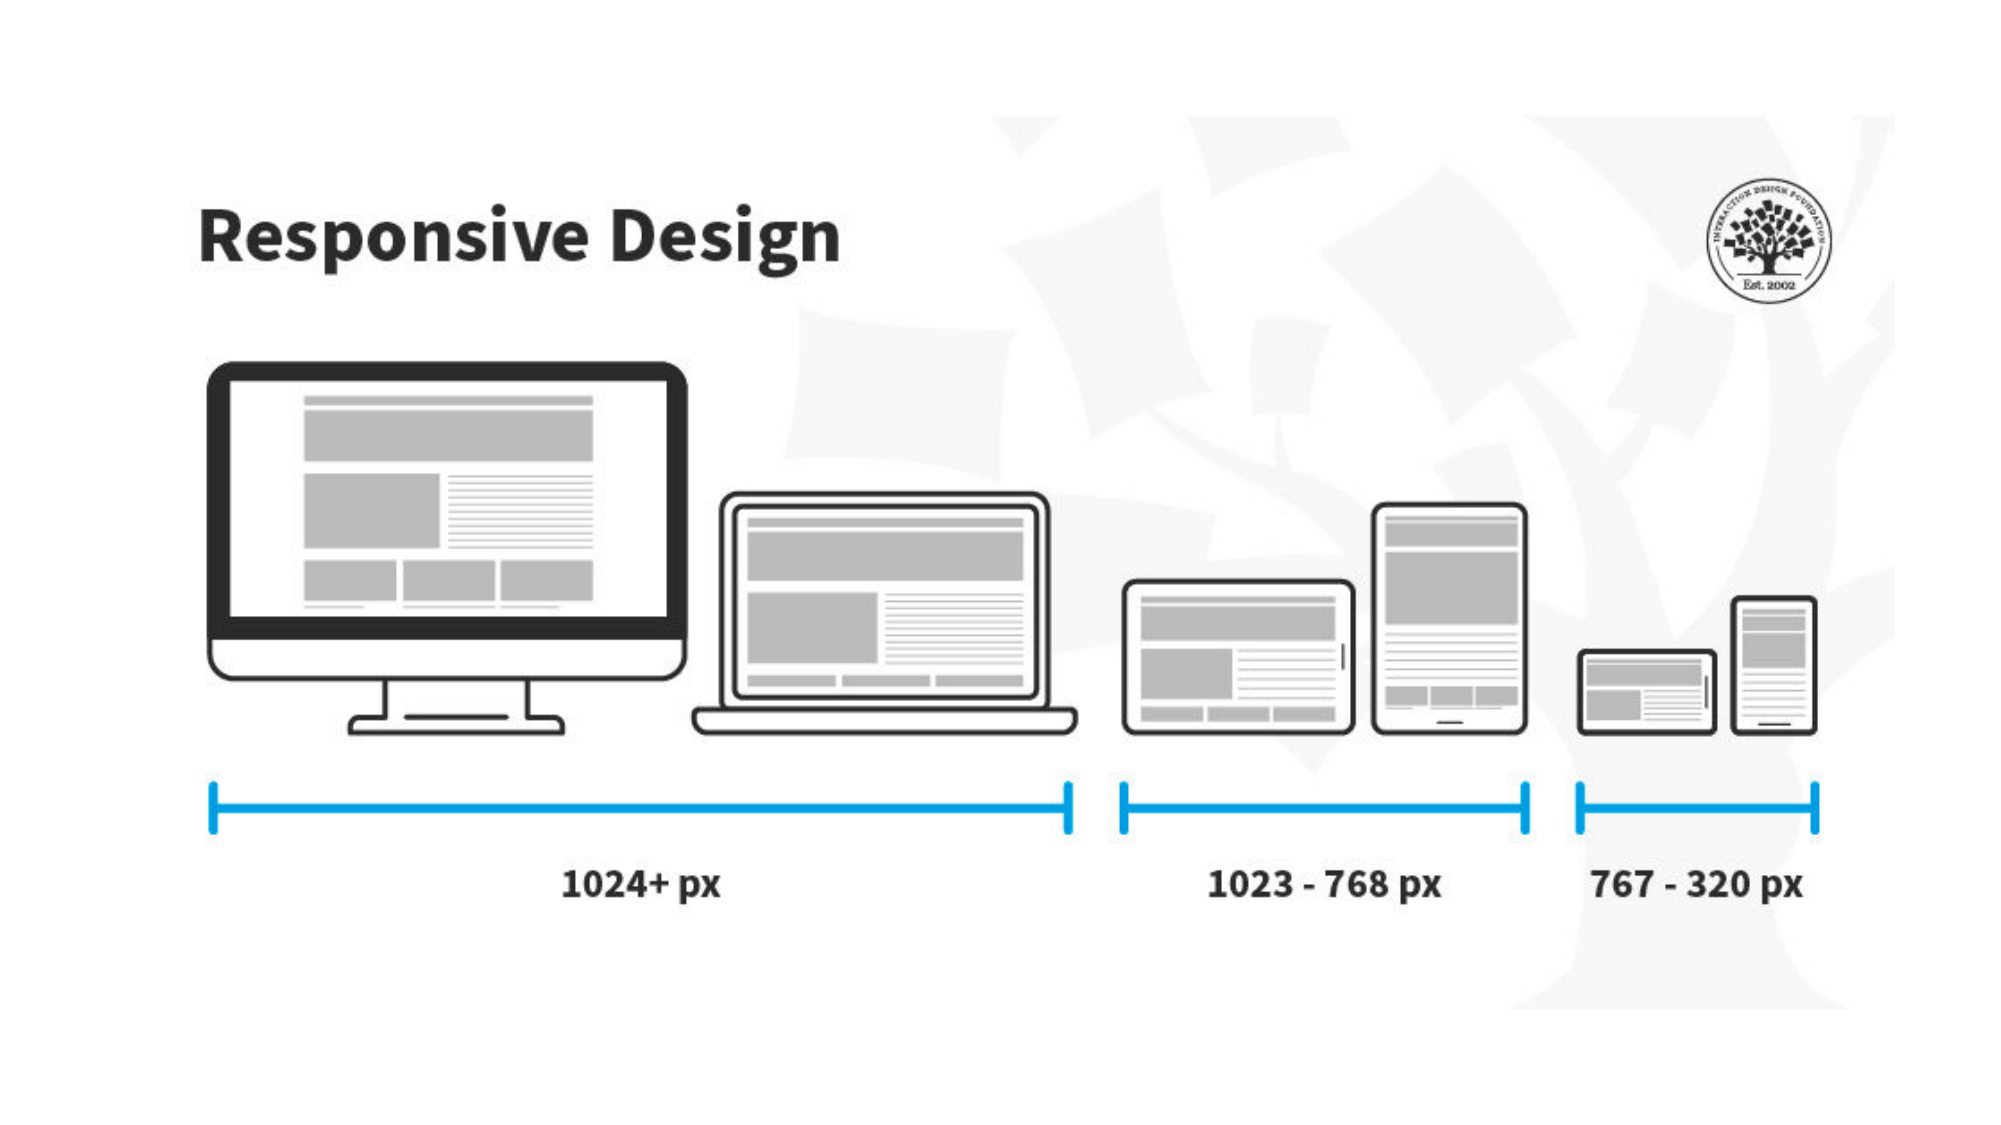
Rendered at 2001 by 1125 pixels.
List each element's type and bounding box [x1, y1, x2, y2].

list [105, 115, 1895, 1010]
